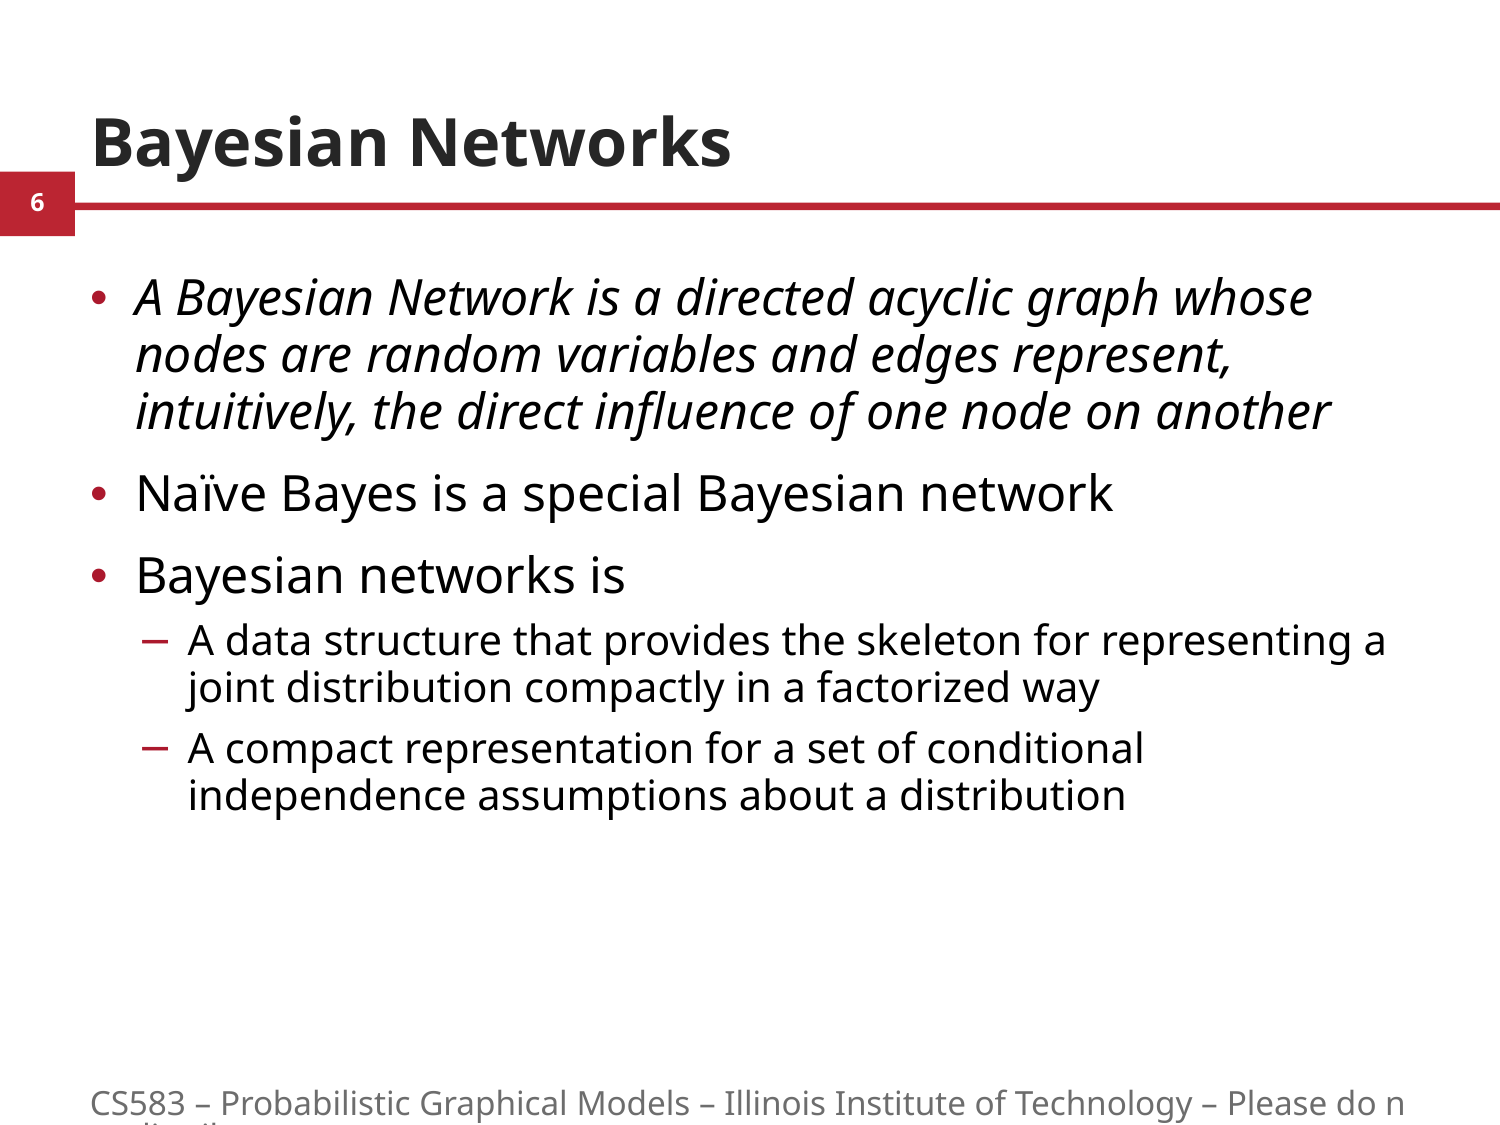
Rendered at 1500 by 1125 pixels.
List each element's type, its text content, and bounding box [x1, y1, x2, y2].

footer CS583 – Probabilistic Graphical Models – Illinois Institute of Technology – Please do not distribute. [75, 1074, 1438, 1125]
title Bayesian Networks [75, 56, 1425, 188]
list A Bayesian Network is a directed acyclic graph whose nodes are random variables and edges represent, intuitively, the direct influence of one node on another Naïve Bayes is a special Bayesian network Bayesian networks is A data structure that provides the skeleton for representing a joint distribution compactly in a factorized way A compact representation for a set of conditional independence assumptions about a distribution [75, 262, 1425, 1062]
